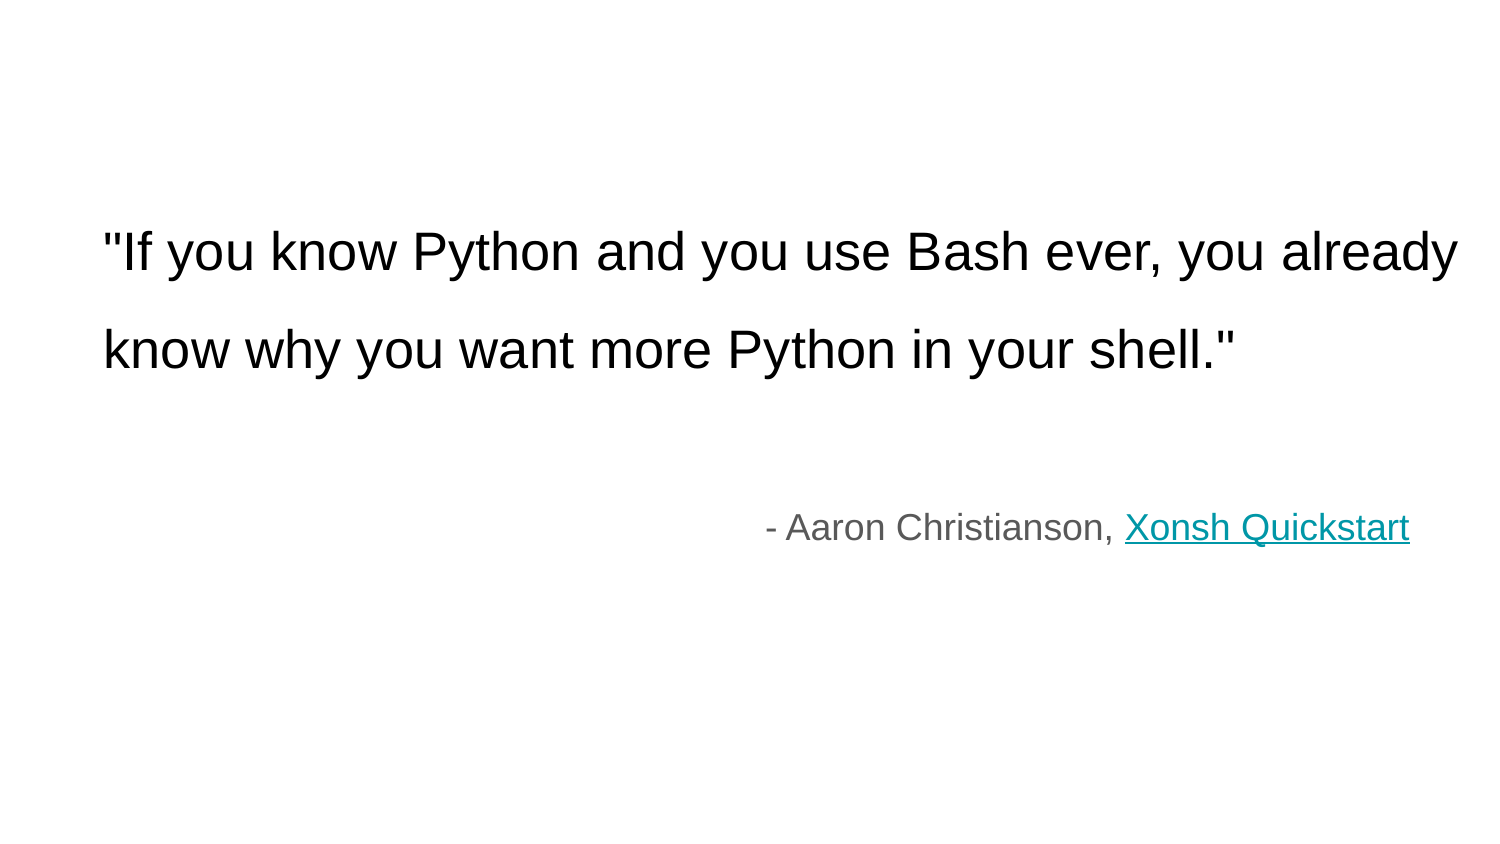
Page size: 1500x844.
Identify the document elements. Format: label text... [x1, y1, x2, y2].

title "If you know Python and you use Bash ever, you already know why you want more Python in your shell." [88, 122, 1487, 459]
subtitle - Aaron Christianson, Xonsh Quickstart [750, 464, 1449, 595]
